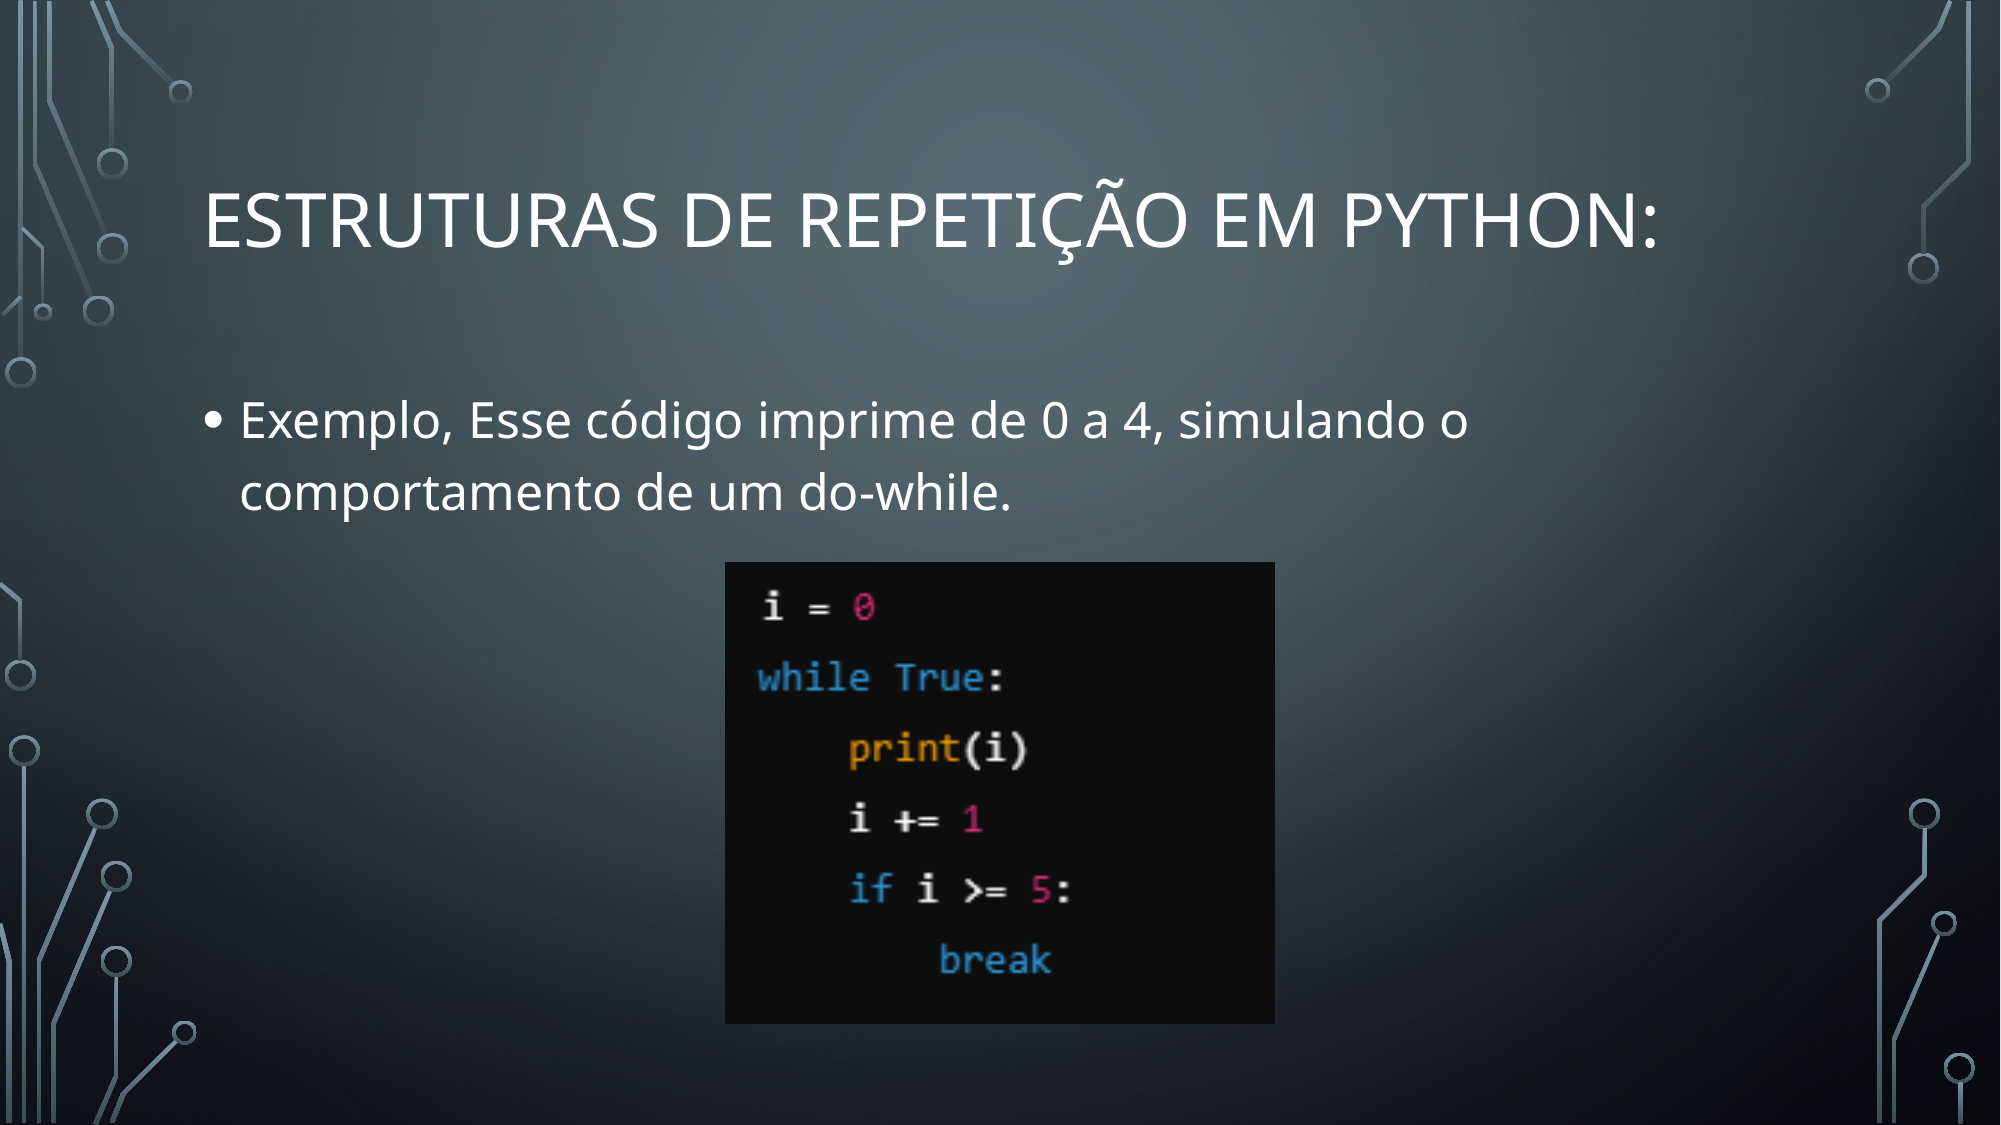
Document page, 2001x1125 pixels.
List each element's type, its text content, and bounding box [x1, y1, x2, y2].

list Exemplo, Esse código imprime de 0 a 4, simulando o comportamento de um do-while. [187, 369, 1813, 950]
picture [725, 562, 1275, 1024]
title Estruturas de Repetição em Python: [187, 101, 1813, 344]
